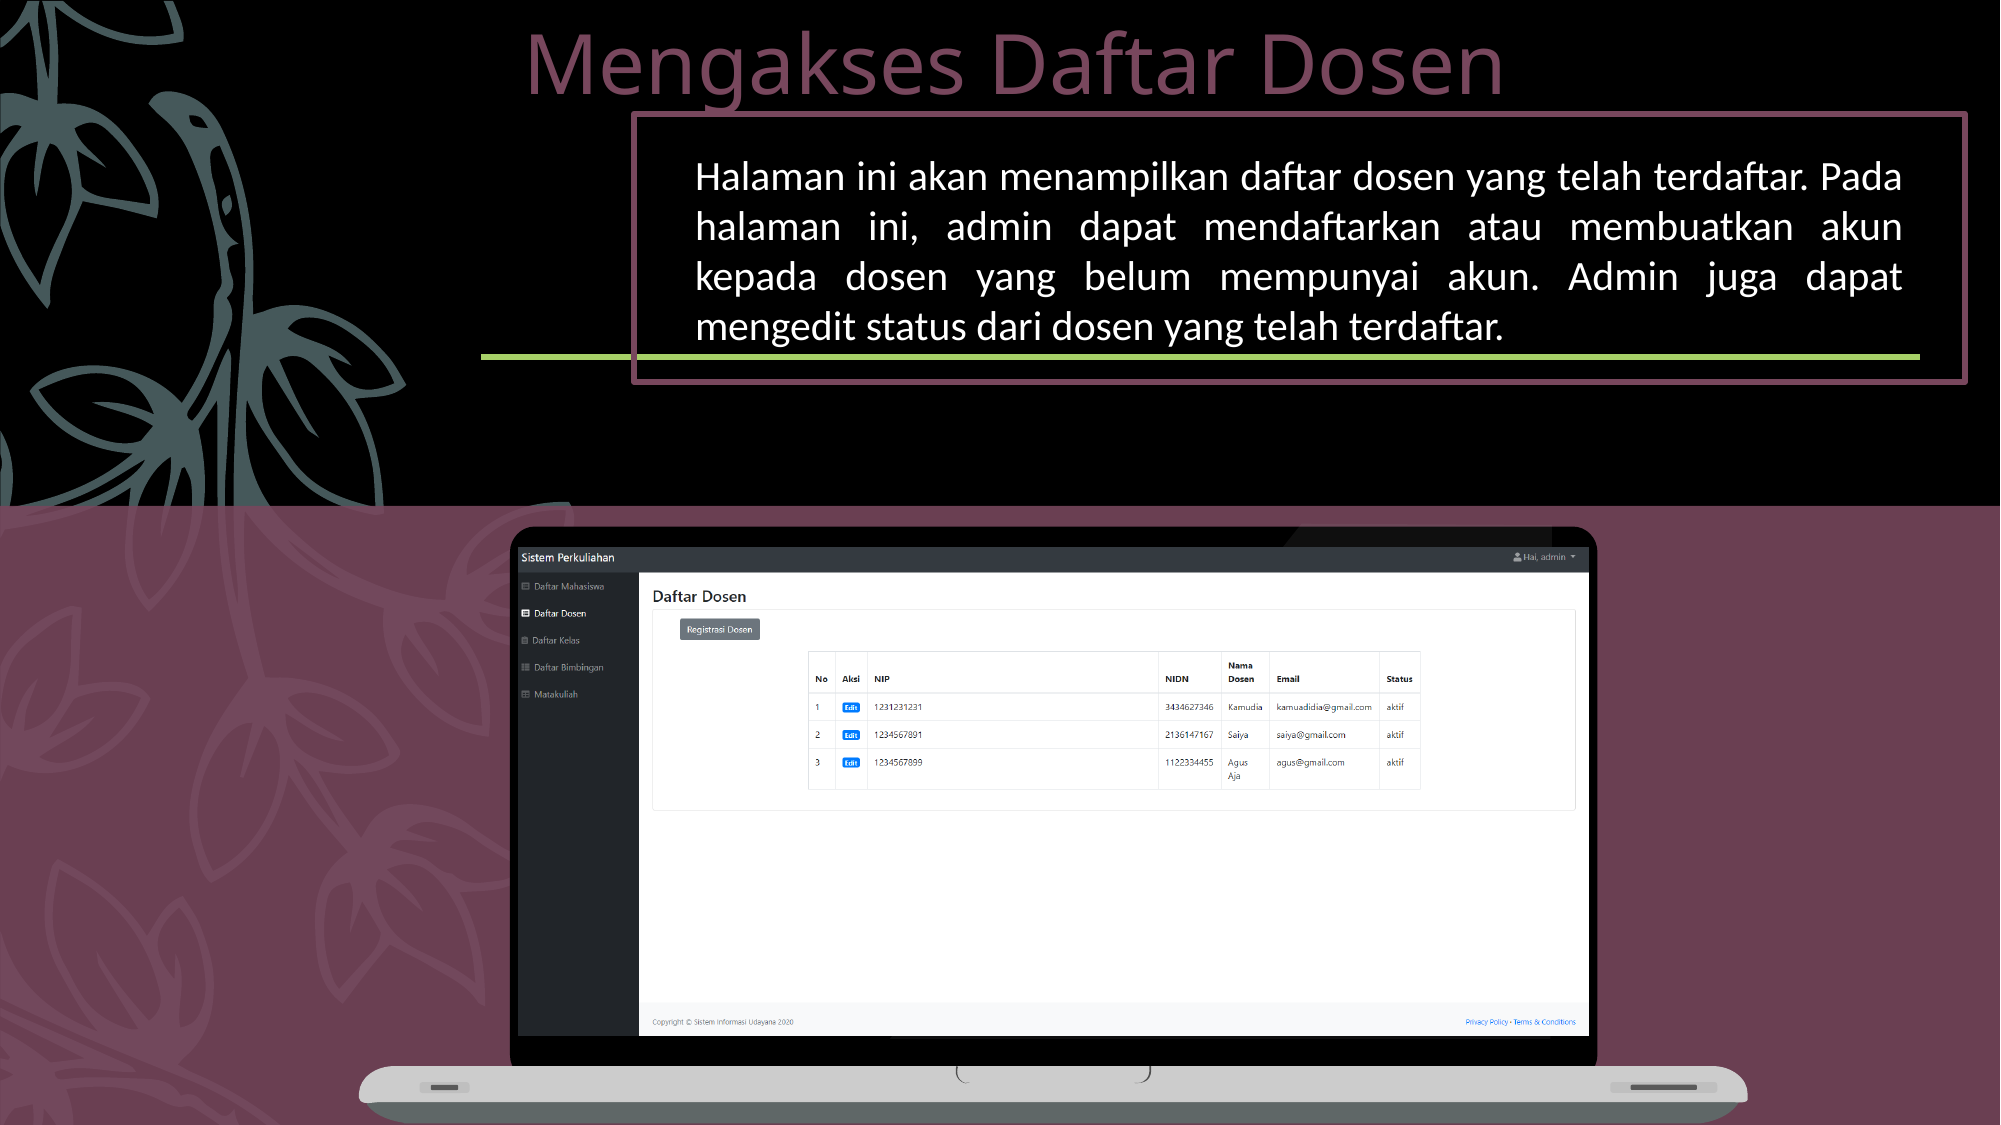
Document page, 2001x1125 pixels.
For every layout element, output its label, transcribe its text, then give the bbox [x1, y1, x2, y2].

text_box [0, 505, 2000, 1125]
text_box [352, 521, 1752, 1125]
picture [518, 547, 1589, 1036]
text_box [633, 113, 1966, 383]
list Mengakses Daftar Dosen [66, 0, 1965, 115]
